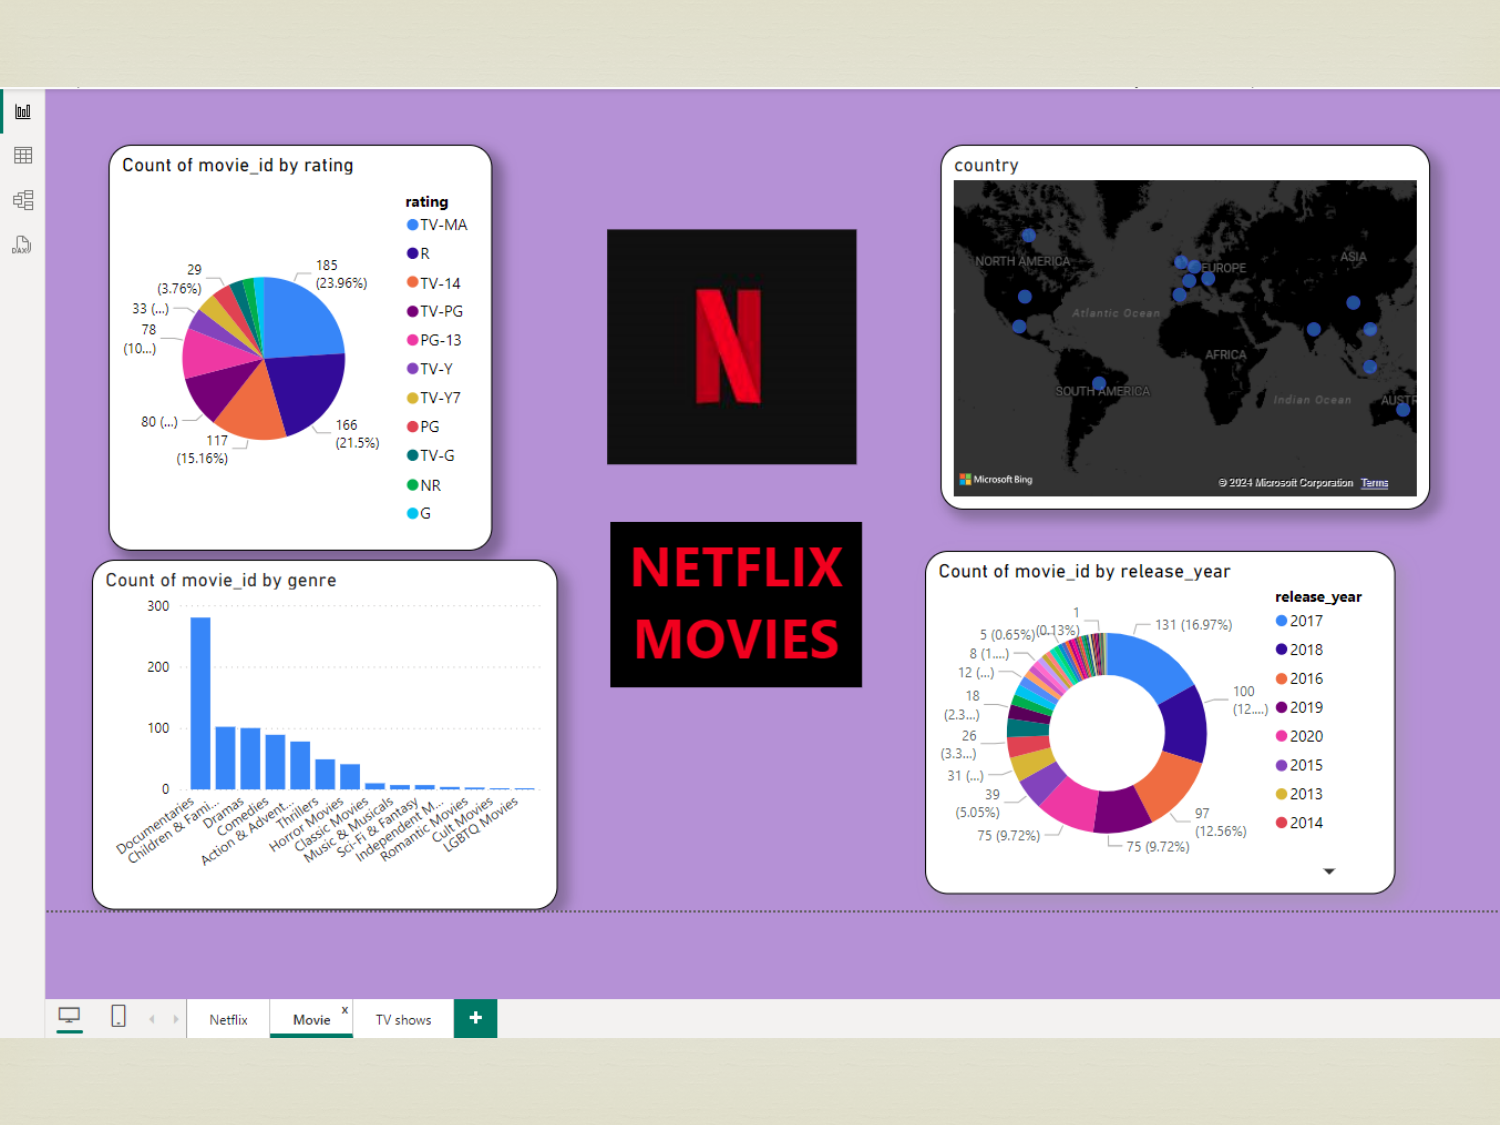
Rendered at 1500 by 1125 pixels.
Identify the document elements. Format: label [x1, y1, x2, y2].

picture [0, 87, 1500, 1038]
